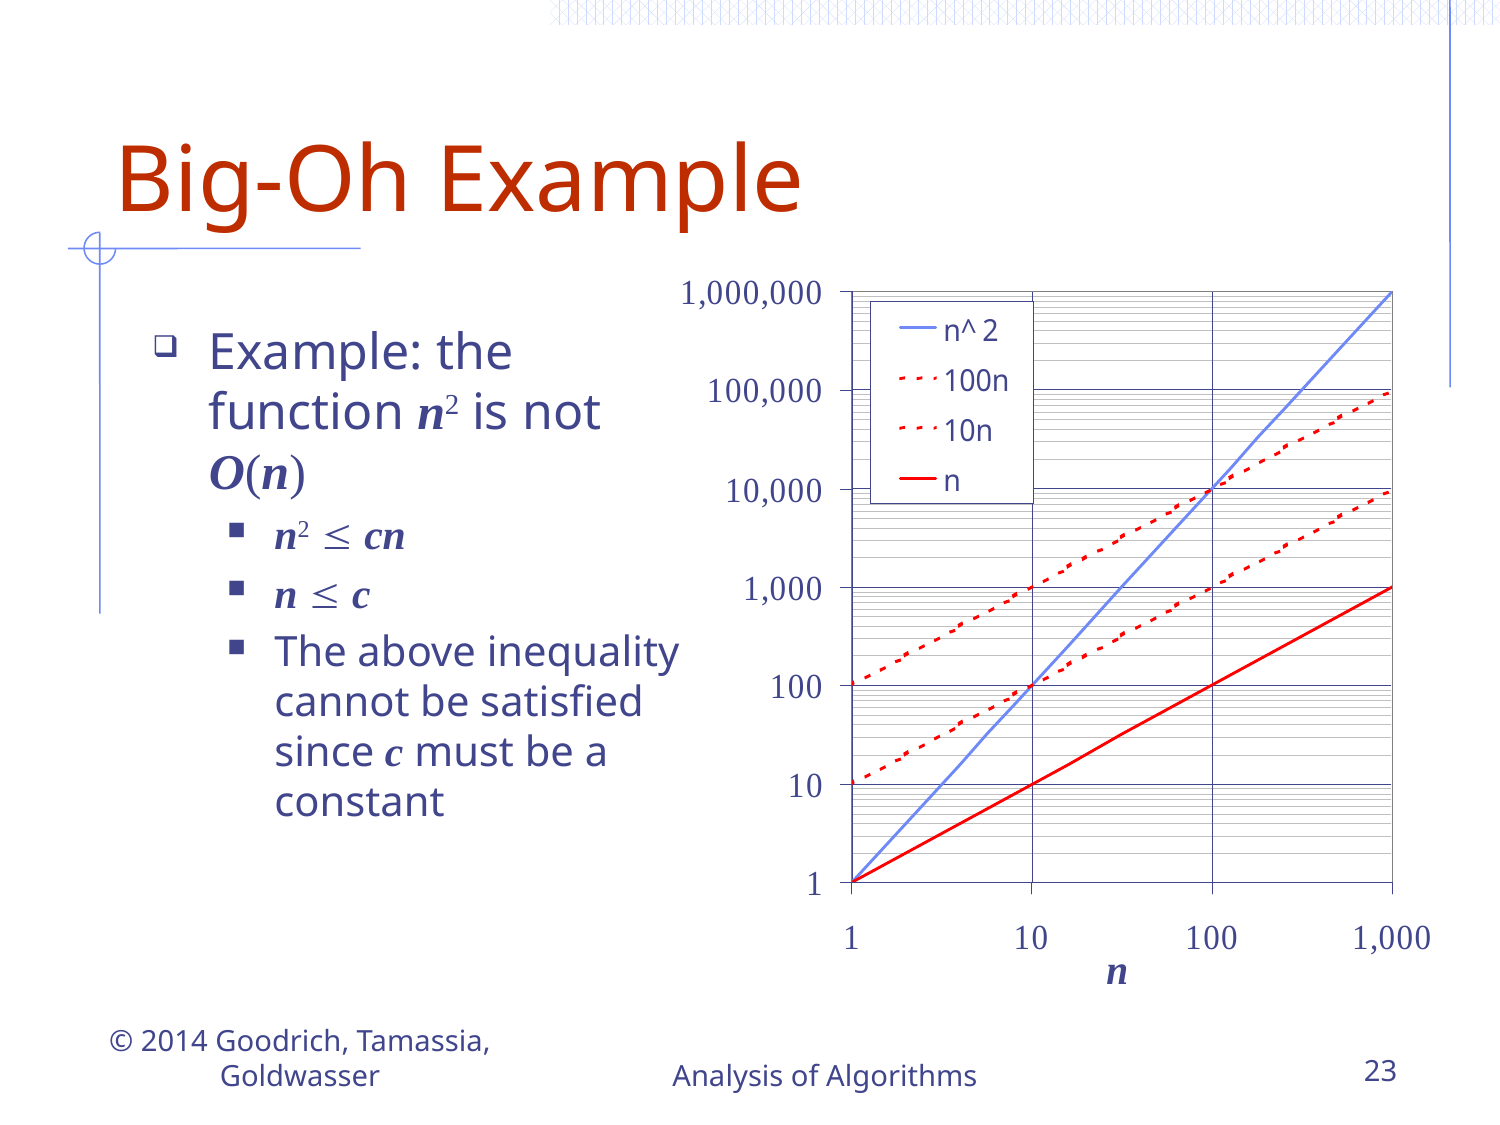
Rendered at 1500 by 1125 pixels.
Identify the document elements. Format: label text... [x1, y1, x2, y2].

footer Analysis of Algorithms [588, 1024, 1063, 1101]
list Example: the function n2 is not O(n) n2  cn n  c The above inequality cannot be satisfied since c must be a constant [137, 312, 619, 913]
title Big-Oh Example [99, 50, 1375, 238]
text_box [624, 255, 1471, 1015]
slide_number 23 [1099, 1024, 1413, 1101]
slide_number © 2014 Goodrich, Tamassia, Goldwasser [12, 1024, 588, 1101]
